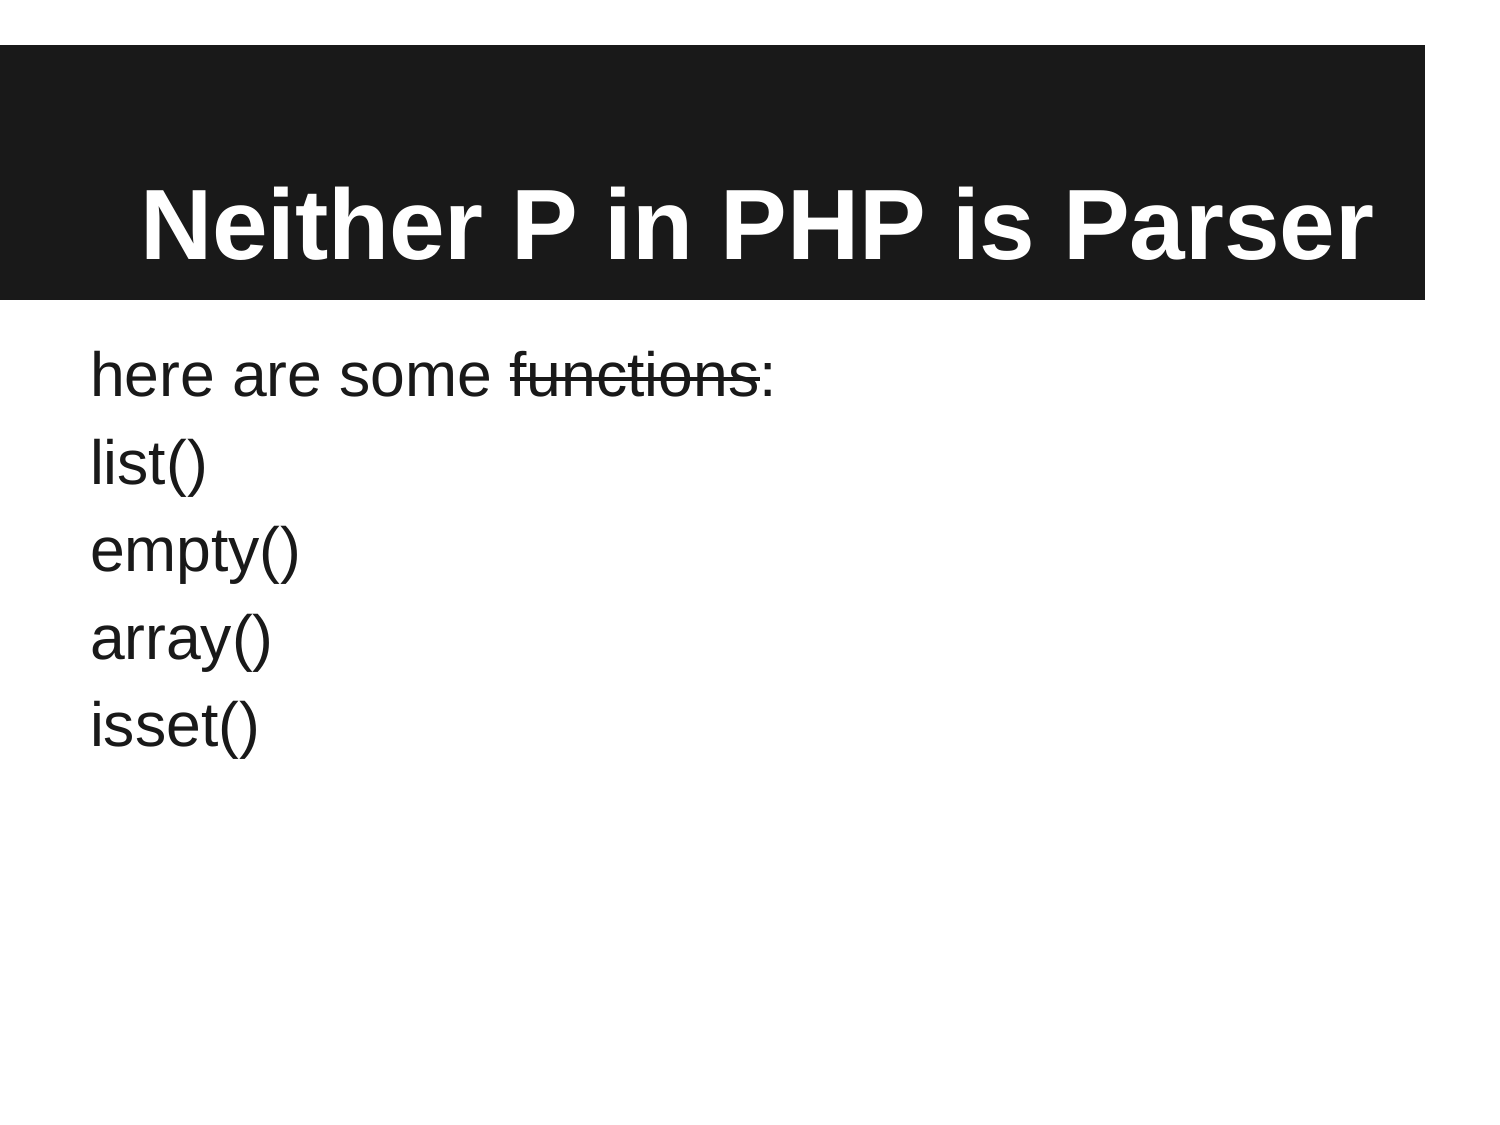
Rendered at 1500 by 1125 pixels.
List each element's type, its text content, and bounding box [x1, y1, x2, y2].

list here are some functions: list() empty() array() isset() [75, 319, 1425, 988]
title Neither P in PHP is Parser [75, 76, 1425, 295]
